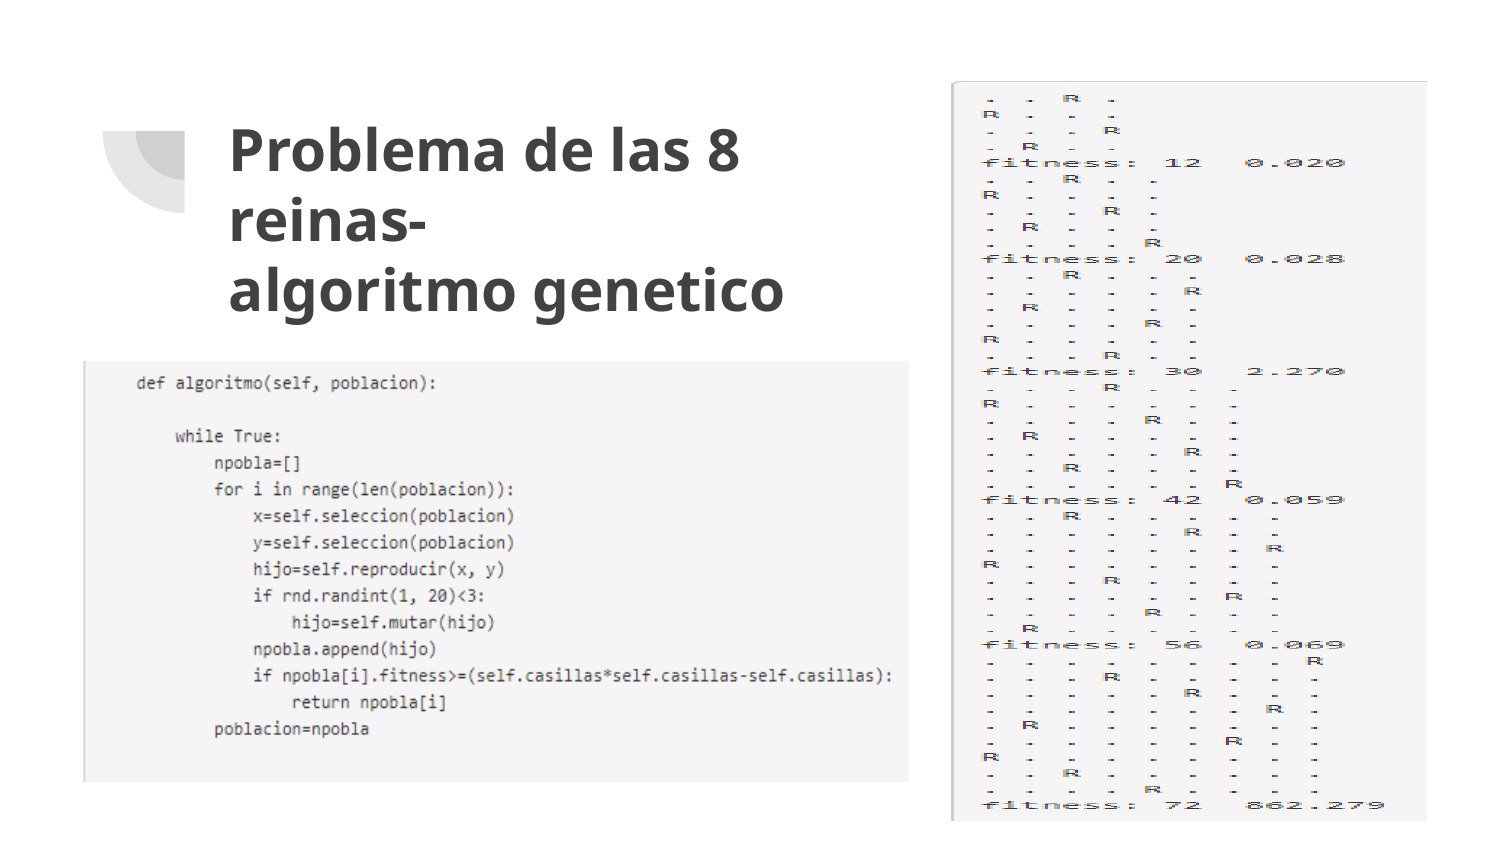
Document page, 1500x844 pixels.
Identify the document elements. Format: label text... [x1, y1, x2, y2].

picture [78, 361, 910, 782]
title Problema de las 8 reinas- algoritmo genetico [213, 98, 839, 359]
picture [945, 81, 1428, 821]
